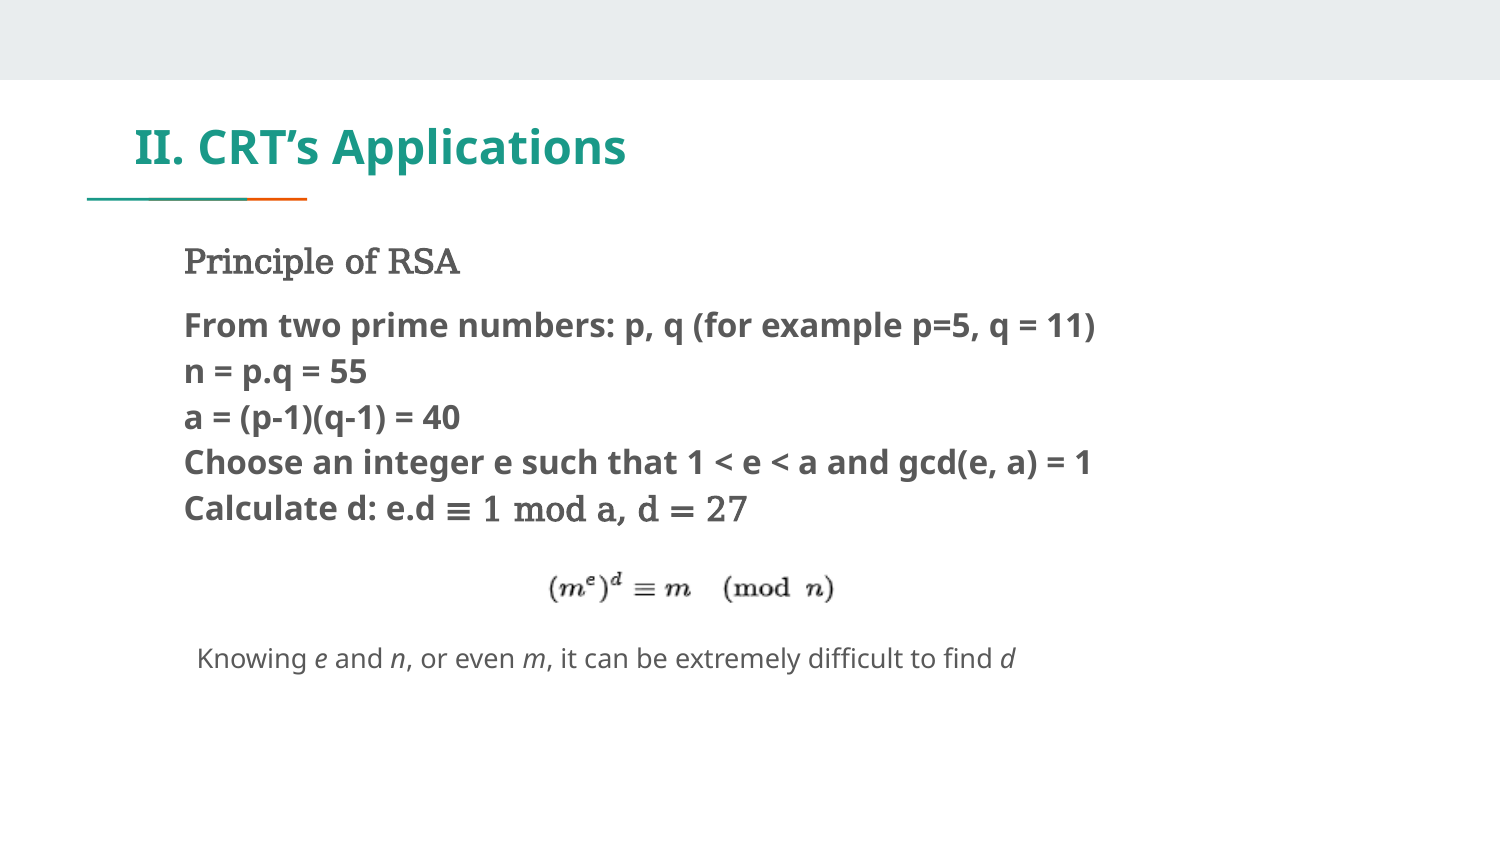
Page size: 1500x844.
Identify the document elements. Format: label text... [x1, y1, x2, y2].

text_box Knowing e and n, or even m, it can be extremely difficult to find d [157, 621, 1419, 707]
list Principle of RSA [144, 218, 1406, 283]
text_box From two prime numbers: p, q (for example p=5, q = 11) n = p.q = 55 a = (p-1)(q-1) = 40 Choose an integer e such that 1 < e < a and gcd(e, a) = 1 Calculate d: e.d ≡ 1 mod a, d = 27 [144, 283, 1406, 563]
picture [541, 552, 849, 623]
title II. CRT’s Applications [119, 101, 1381, 190]
